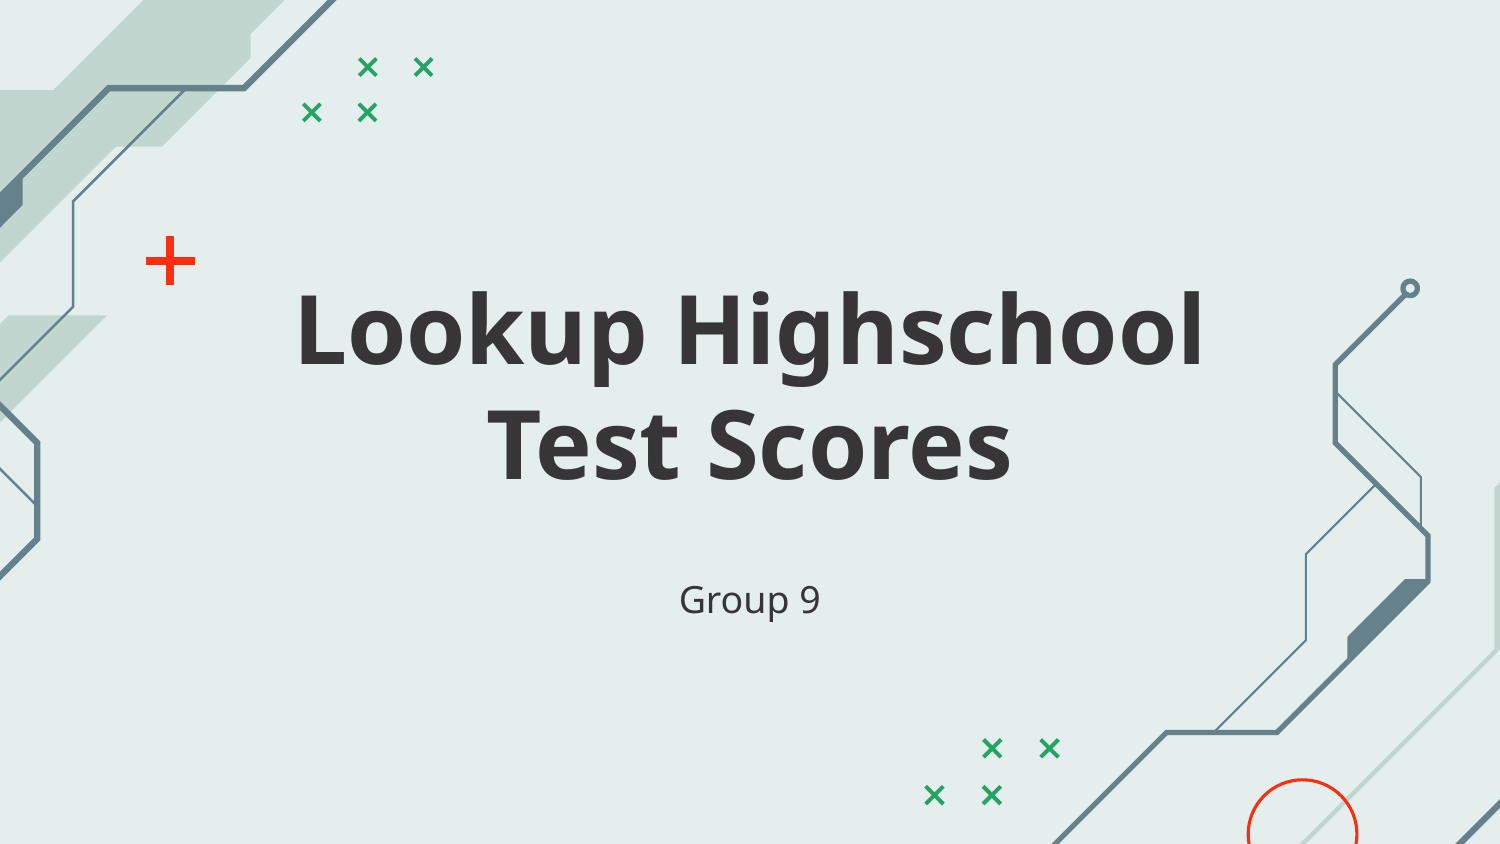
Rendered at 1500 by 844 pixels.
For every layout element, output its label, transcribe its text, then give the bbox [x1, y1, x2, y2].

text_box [145, 236, 196, 286]
subtitle Group 9 [212, 560, 1288, 637]
title Lookup Highschool Test Scores [212, 207, 1288, 560]
